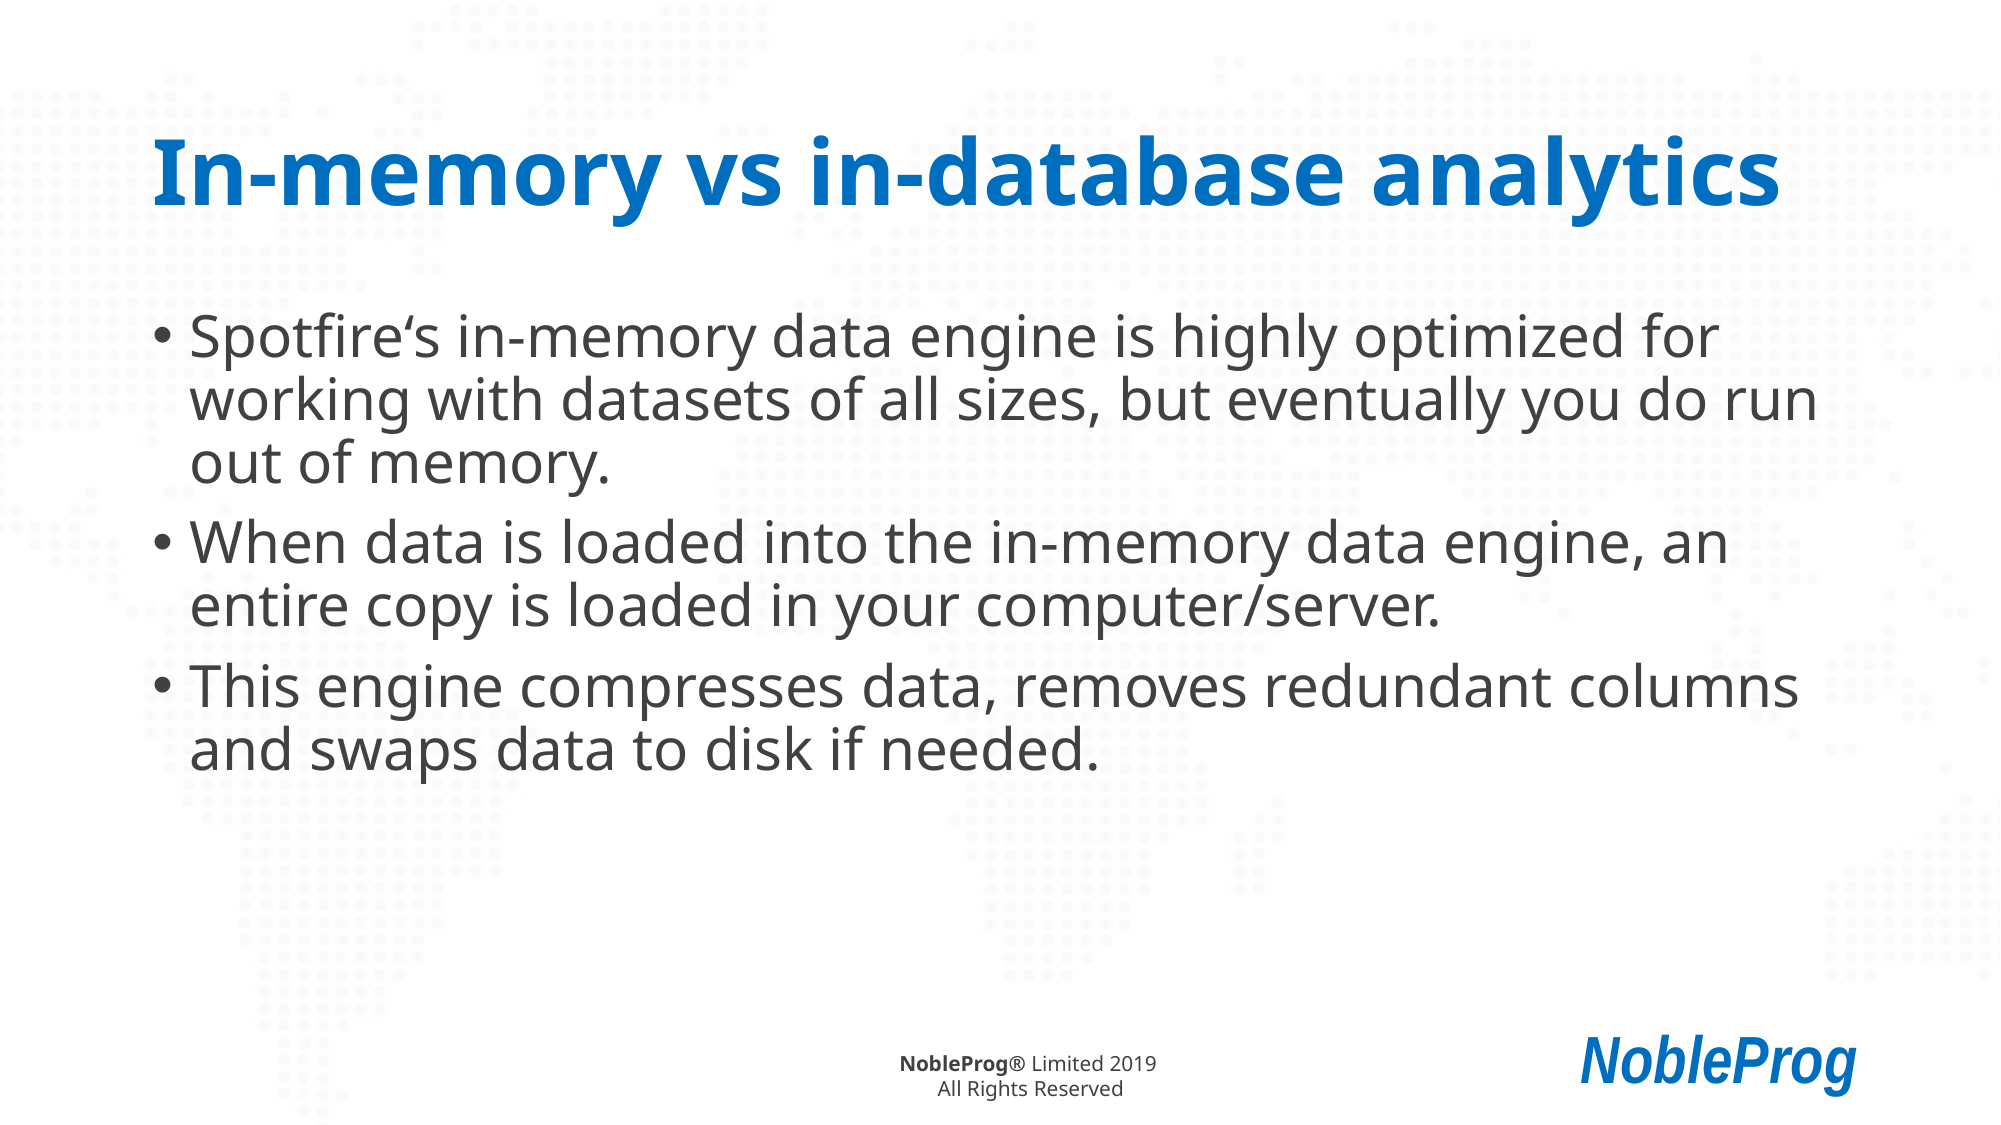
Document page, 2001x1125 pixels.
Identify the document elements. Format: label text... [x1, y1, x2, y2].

list Spotfire‘s in-memory data engine is highly optimized for working with datasets of all sizes, but eventually you do run out of memory. When data is loaded into the in-memory data engine, an entire copy is loaded in your computer/server. This engine compresses data, removes redundant columns and swaps data to disk if needed. [137, 299, 1863, 1014]
title In-memory vs in-database analytics [137, 59, 1863, 278]
